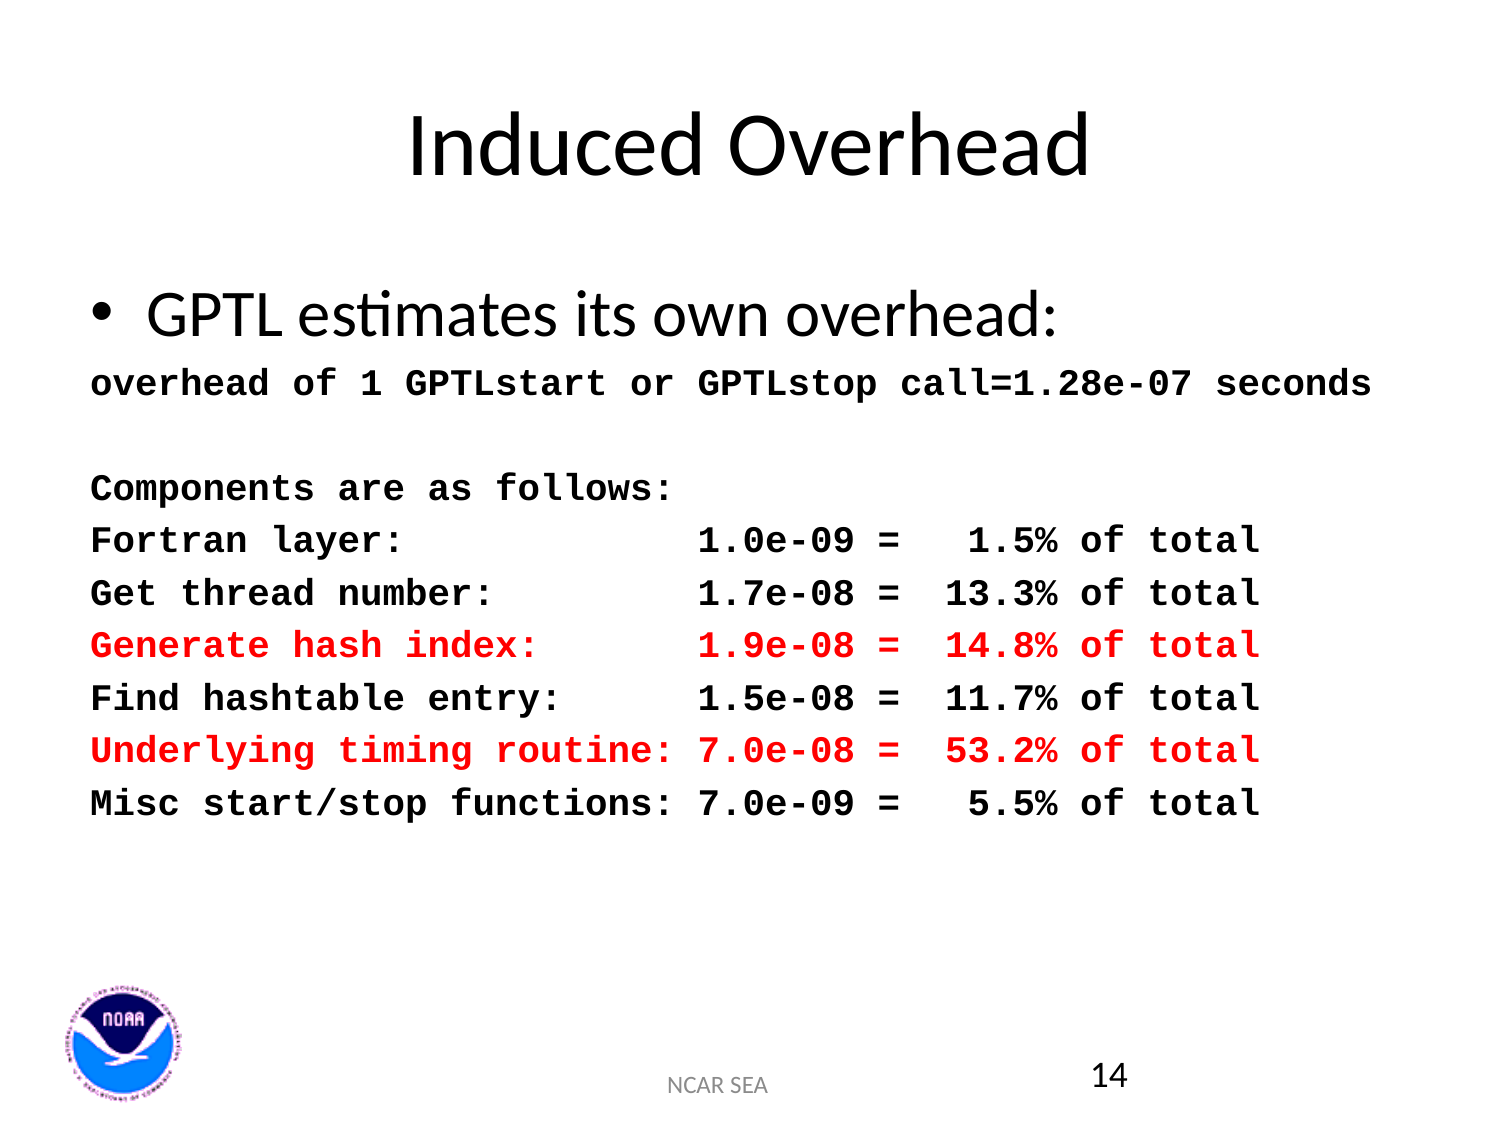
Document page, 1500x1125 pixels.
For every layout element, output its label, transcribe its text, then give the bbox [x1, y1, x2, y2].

list GPTL estimates its own overhead: overhead of 1 GPTLstart or GPTLstop call=1.28e-07 seconds Components are as follows: Fortran layer: 1.0e-09 = 1.5% of total Get thread number: 1.7e-08 = 13.3% of total Generate hash index: 1.9e-08 = 14.8% of total Find hashtable entry: 1.5e-08 = 11.7% of total Underlying timing routine: 7.0e-08 = 53.2% of total Misc start/stop functions: 7.0e-09 = 5.5% of total [75, 262, 1425, 1005]
footer NCAR SEA [447, 1053, 988, 1114]
picture [64, 983, 182, 1104]
title Induced Overhead [75, 45, 1425, 233]
slide_number 14 [1074, 1042, 1425, 1103]
